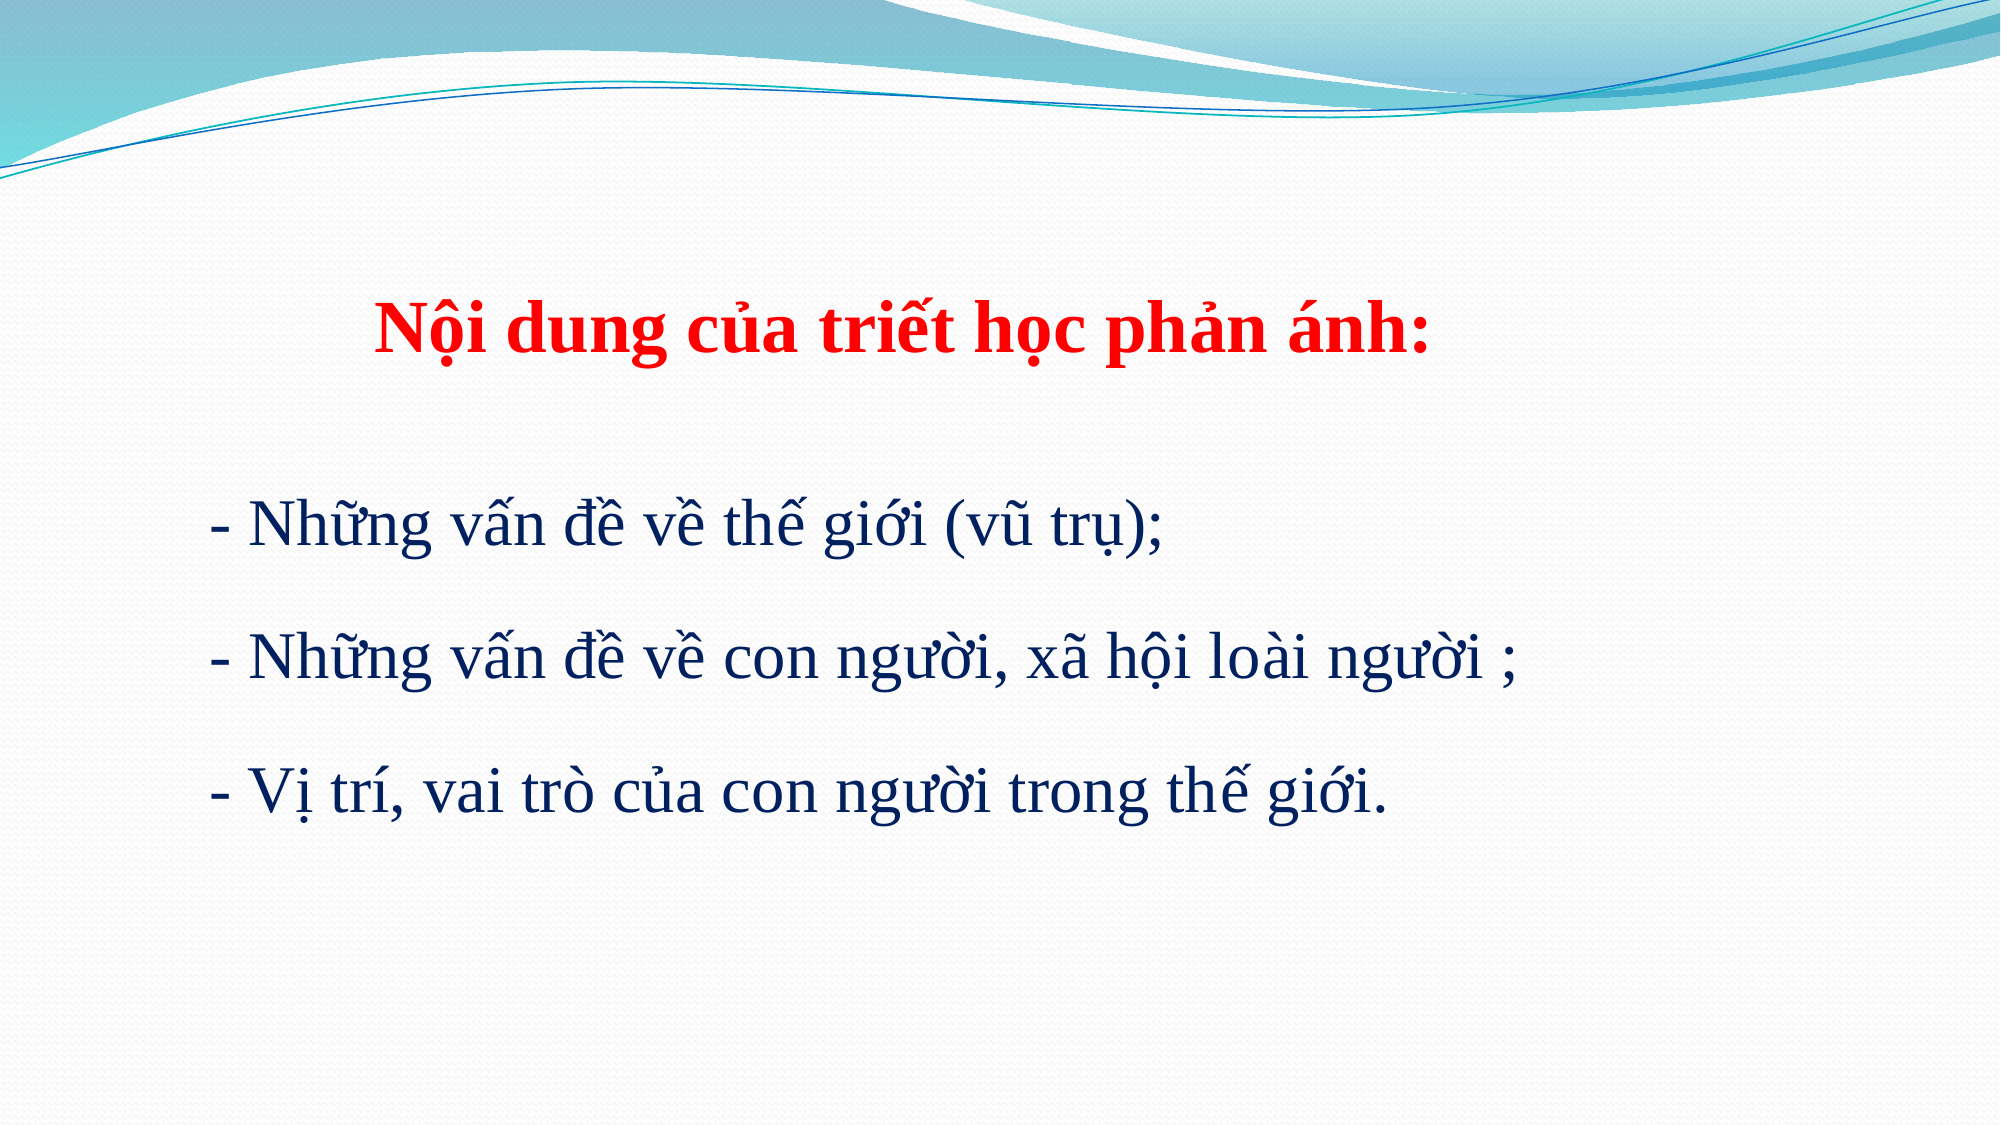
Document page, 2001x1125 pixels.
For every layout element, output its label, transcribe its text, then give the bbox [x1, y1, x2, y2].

list Nội dung của triết học phản ánh: - Những vấn đề về thế giới (vũ trụ); - Những vấn đề về con người, xã hội loài người ; - Vị trí, vai trò của con người trong thế giới. [150, 112, 1788, 975]
